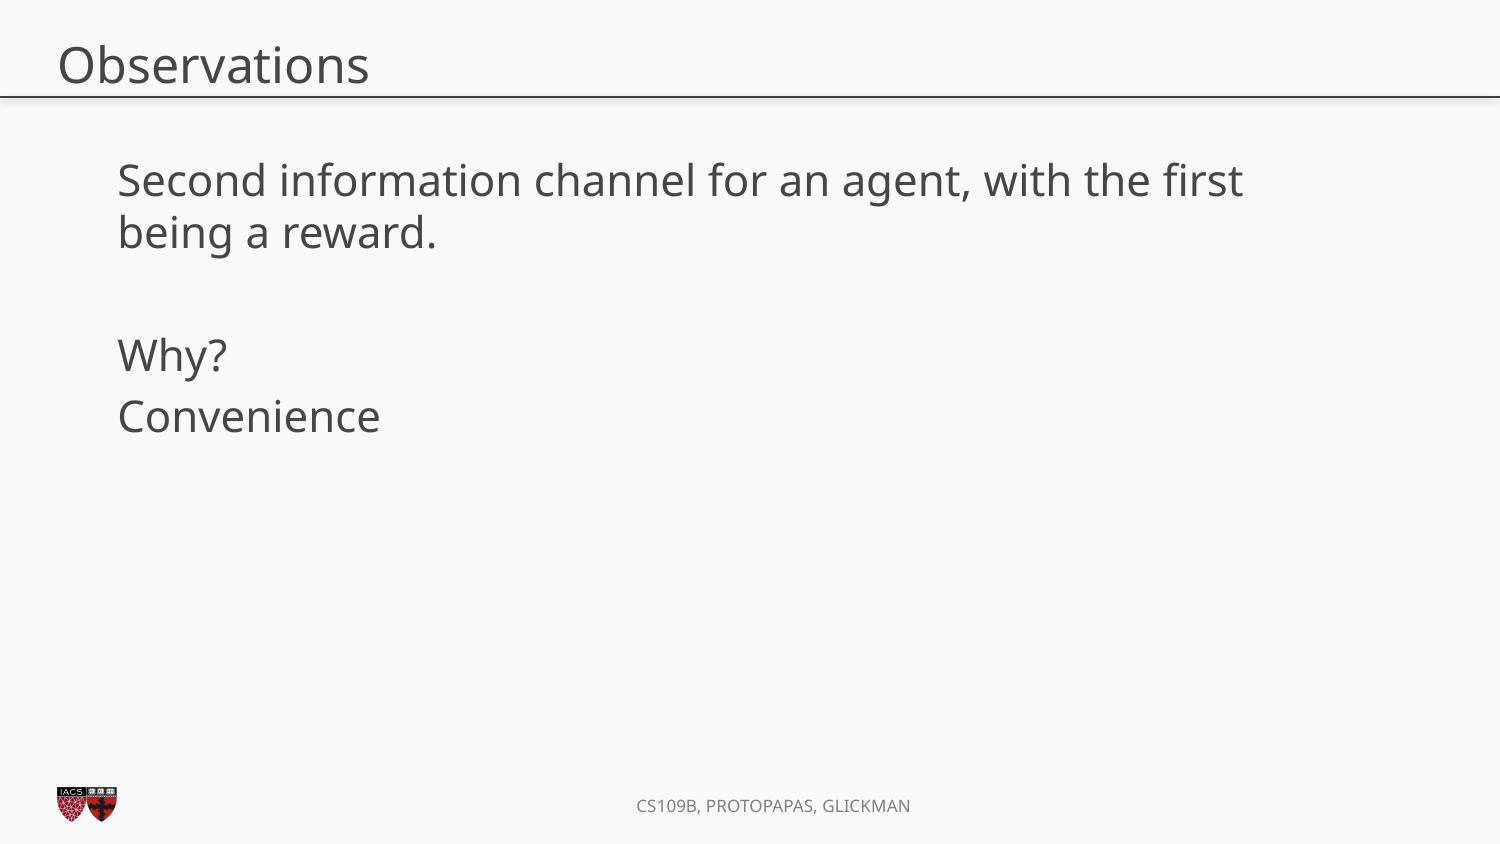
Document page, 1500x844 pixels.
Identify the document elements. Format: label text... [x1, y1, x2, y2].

list Second information channel for an agent, with the first being a reward. Why? Convenience [102, 144, 1374, 405]
picture [56, 787, 117, 822]
title Observations [42, 26, 1458, 121]
